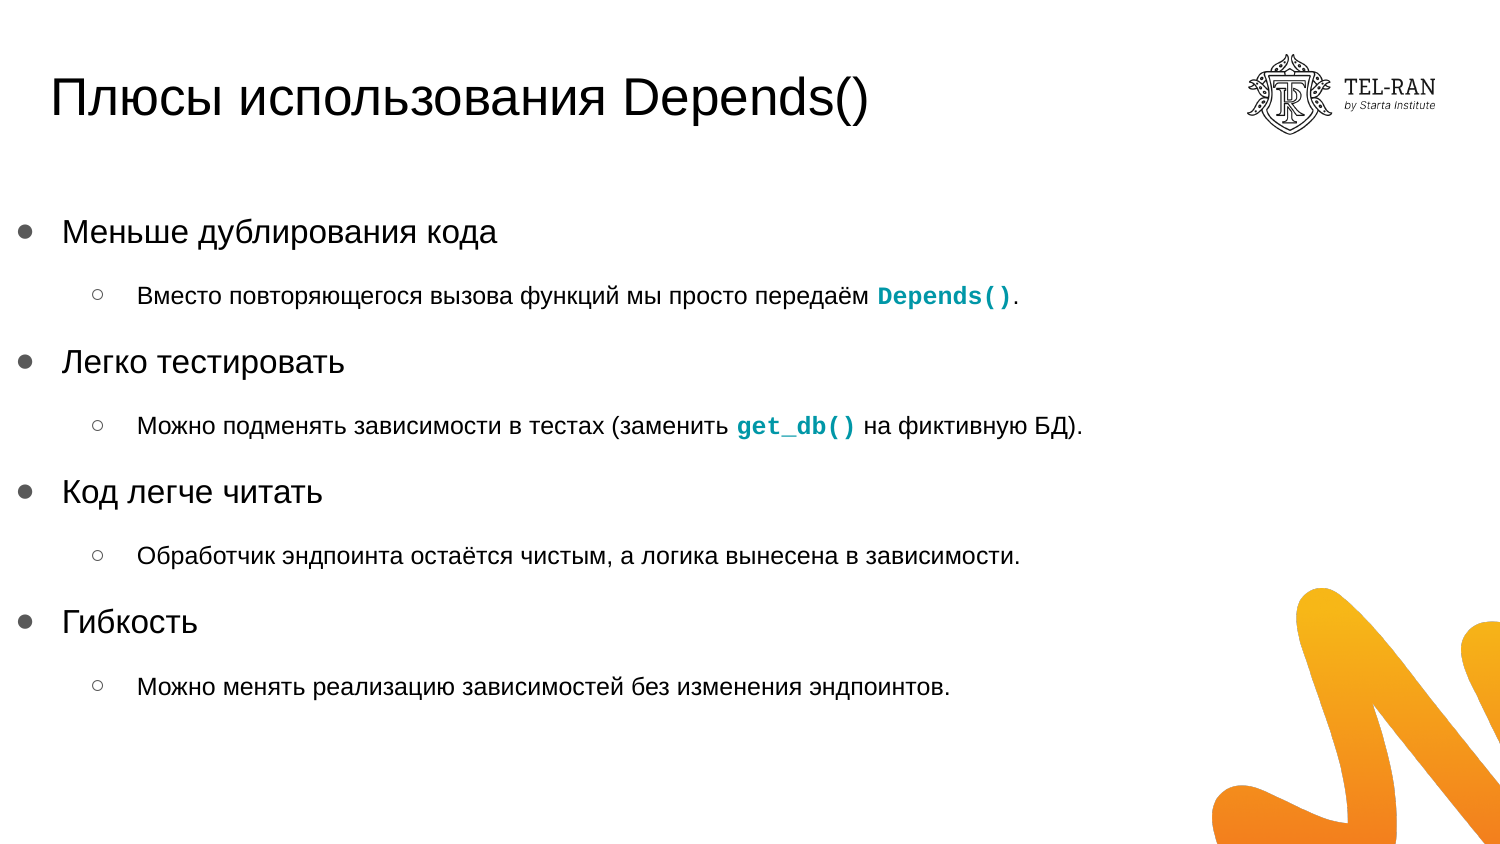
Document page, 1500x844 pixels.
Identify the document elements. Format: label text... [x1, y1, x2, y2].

title Плюсы использования Depends() [35, 47, 1434, 142]
list Меньше дублирования кода Вместо повторяющегося вызова функций мы просто передаём Depends(). Легко тестировать Можно подменять зависимости в тестах (заменить get_db() на фиктивную БД). Код легче читать Обработчик эндпоинта остаётся чистым, а логика вынесена в зависимости. Гибкость Можно менять реализацию зависимостей без изменения эндпоинтов. [0, 189, 1500, 844]
picture [1152, 588, 1500, 844]
picture [1247, 54, 1435, 135]
